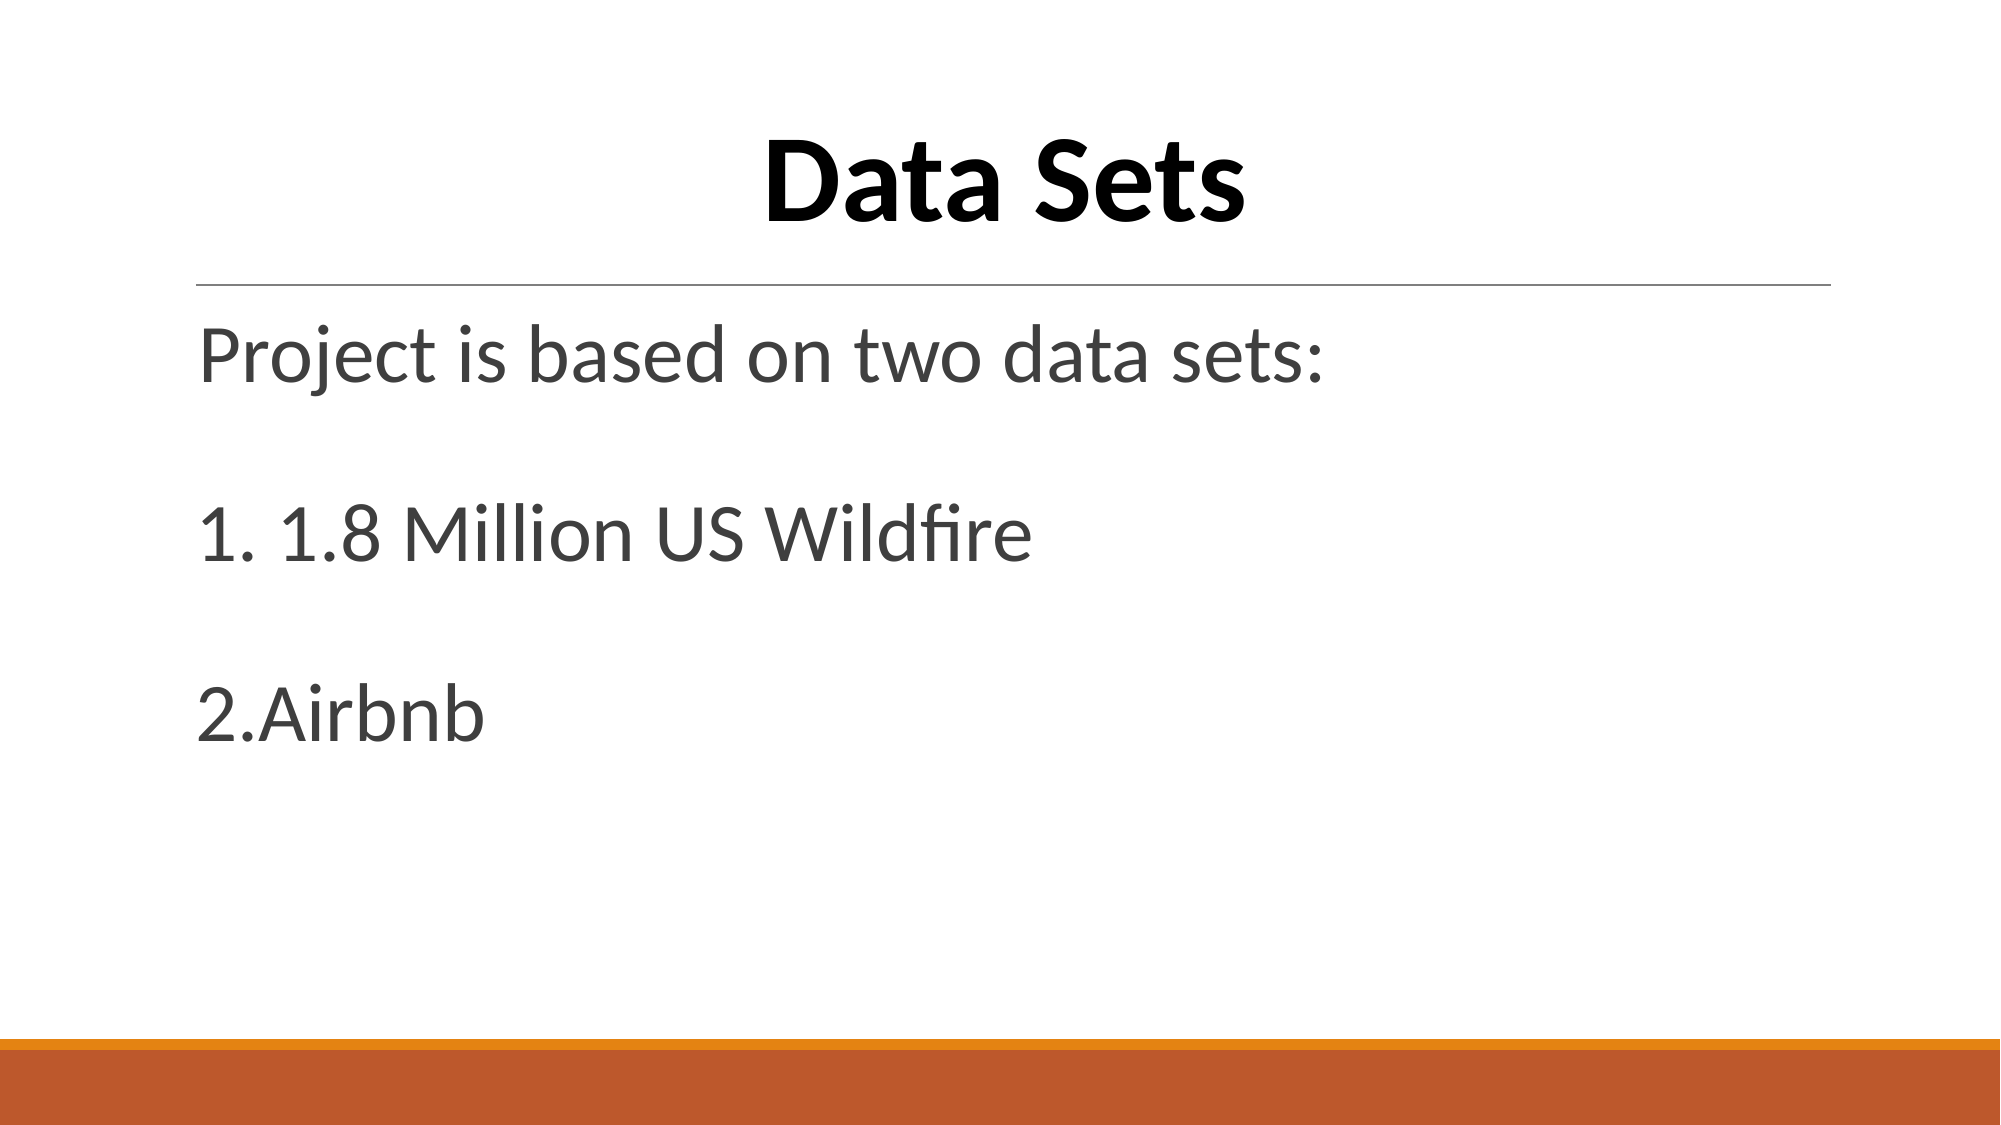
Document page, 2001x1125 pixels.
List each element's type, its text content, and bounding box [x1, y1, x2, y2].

list Project is based on two data sets: 1. 1.8 Million US Wildfire 2.Airbnb [180, 302, 1830, 963]
title Data Sets [180, 17, 1830, 255]
